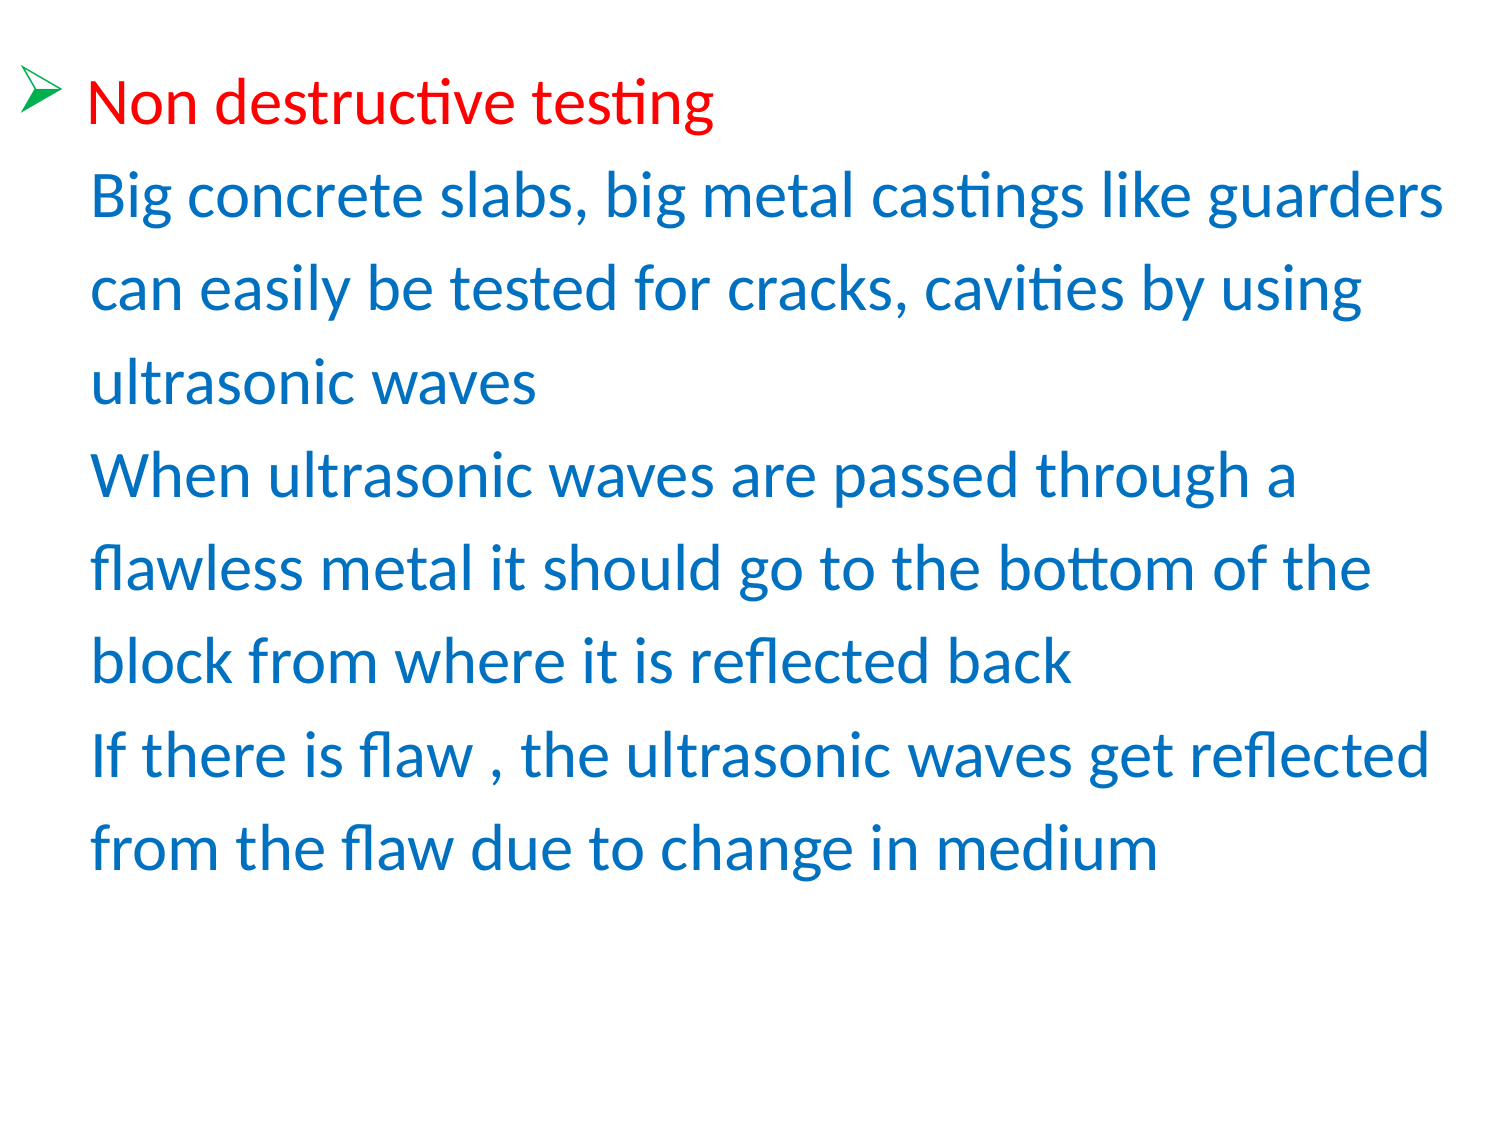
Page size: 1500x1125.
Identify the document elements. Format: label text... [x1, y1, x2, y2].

list Non destructive testing Big concrete slabs, big metal castings like guarders can easily be tested for cracks, cavities by using ultrasonic waves When ultrasonic waves are passed through a flawless metal it should go to the bottom of the block from where it is reflected back If there is flaw , the ultrasonic waves get reflected from the flaw due to change in medium [0, 50, 1475, 1125]
